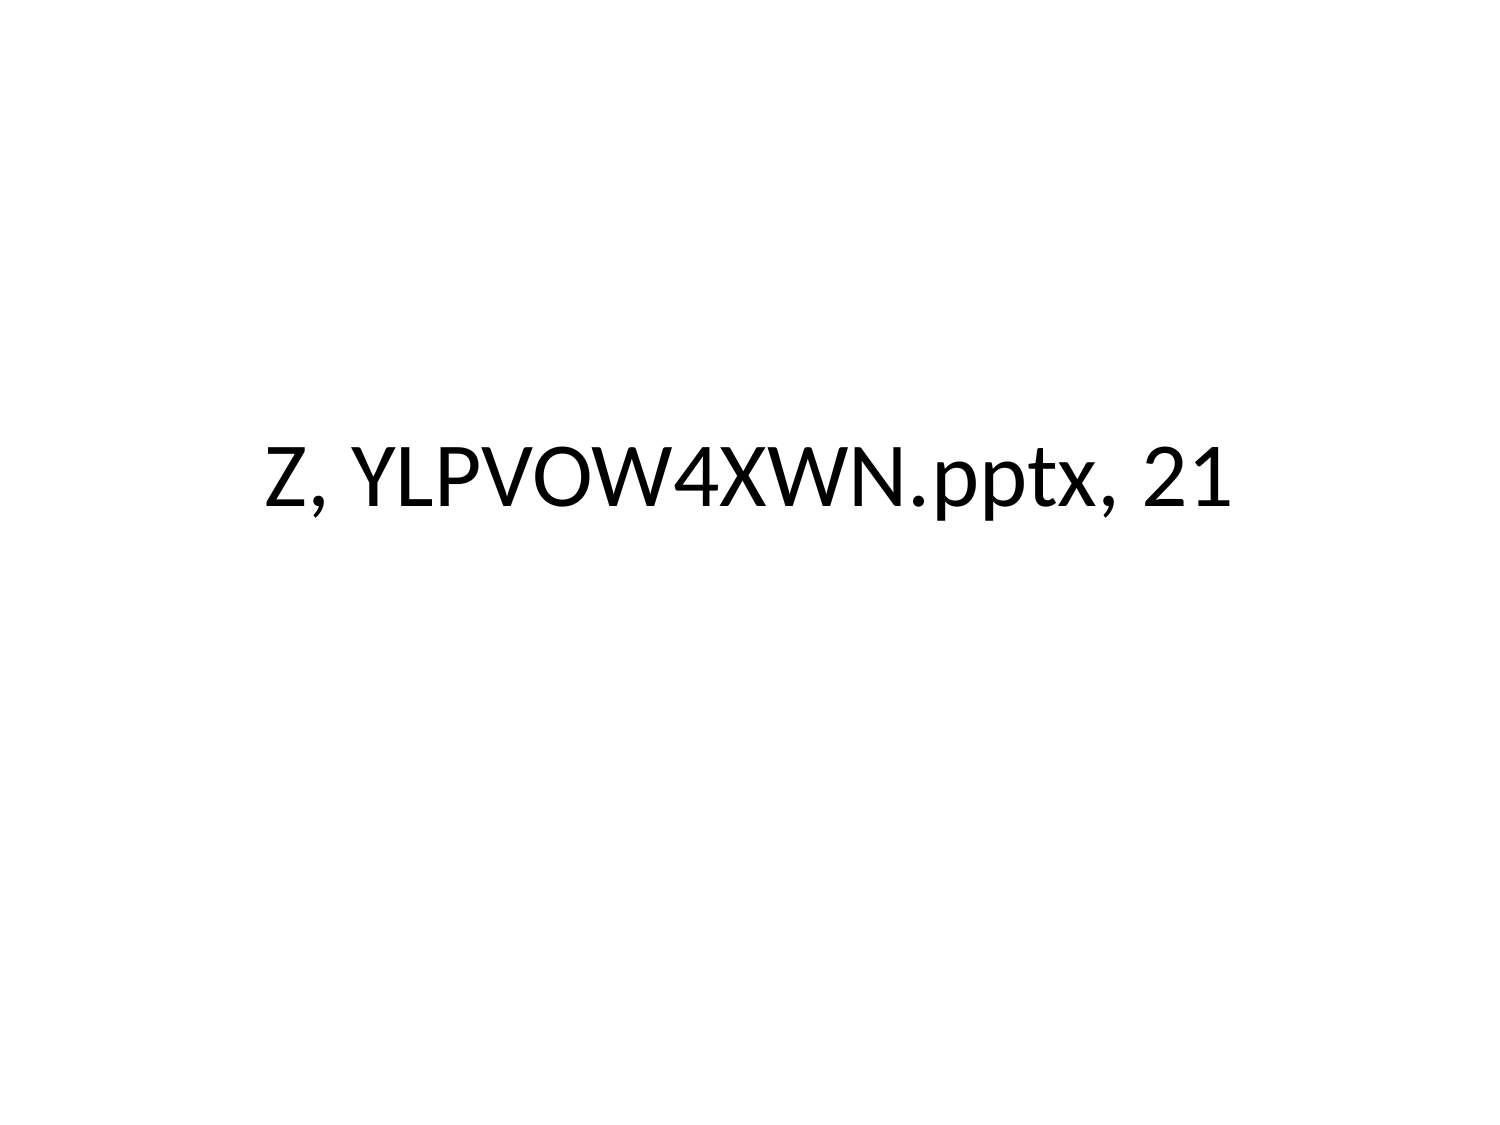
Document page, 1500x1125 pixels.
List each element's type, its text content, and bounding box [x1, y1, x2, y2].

title Z, YLPVOW4XWN.pptx, 21 [112, 349, 1388, 591]
